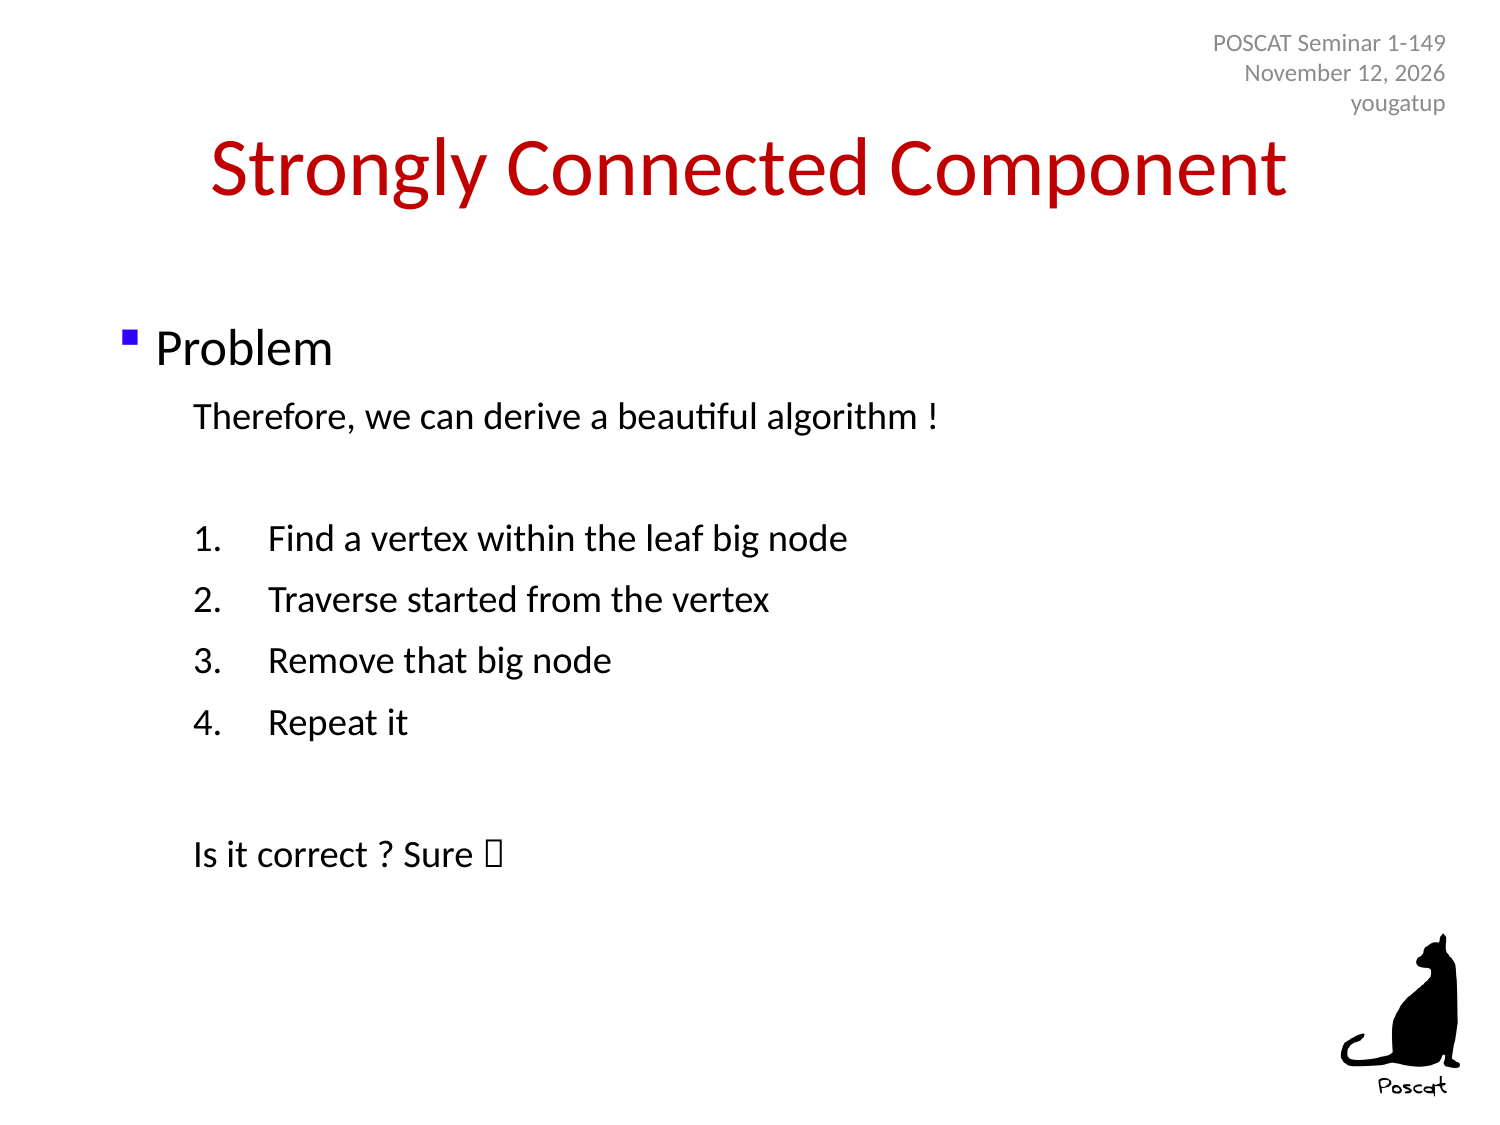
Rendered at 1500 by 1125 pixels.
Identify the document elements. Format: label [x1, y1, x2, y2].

slide_number [1123, 29, 1462, 113]
picture [1317, 927, 1500, 1103]
title [103, 59, 1397, 278]
list [103, 299, 1473, 1014]
